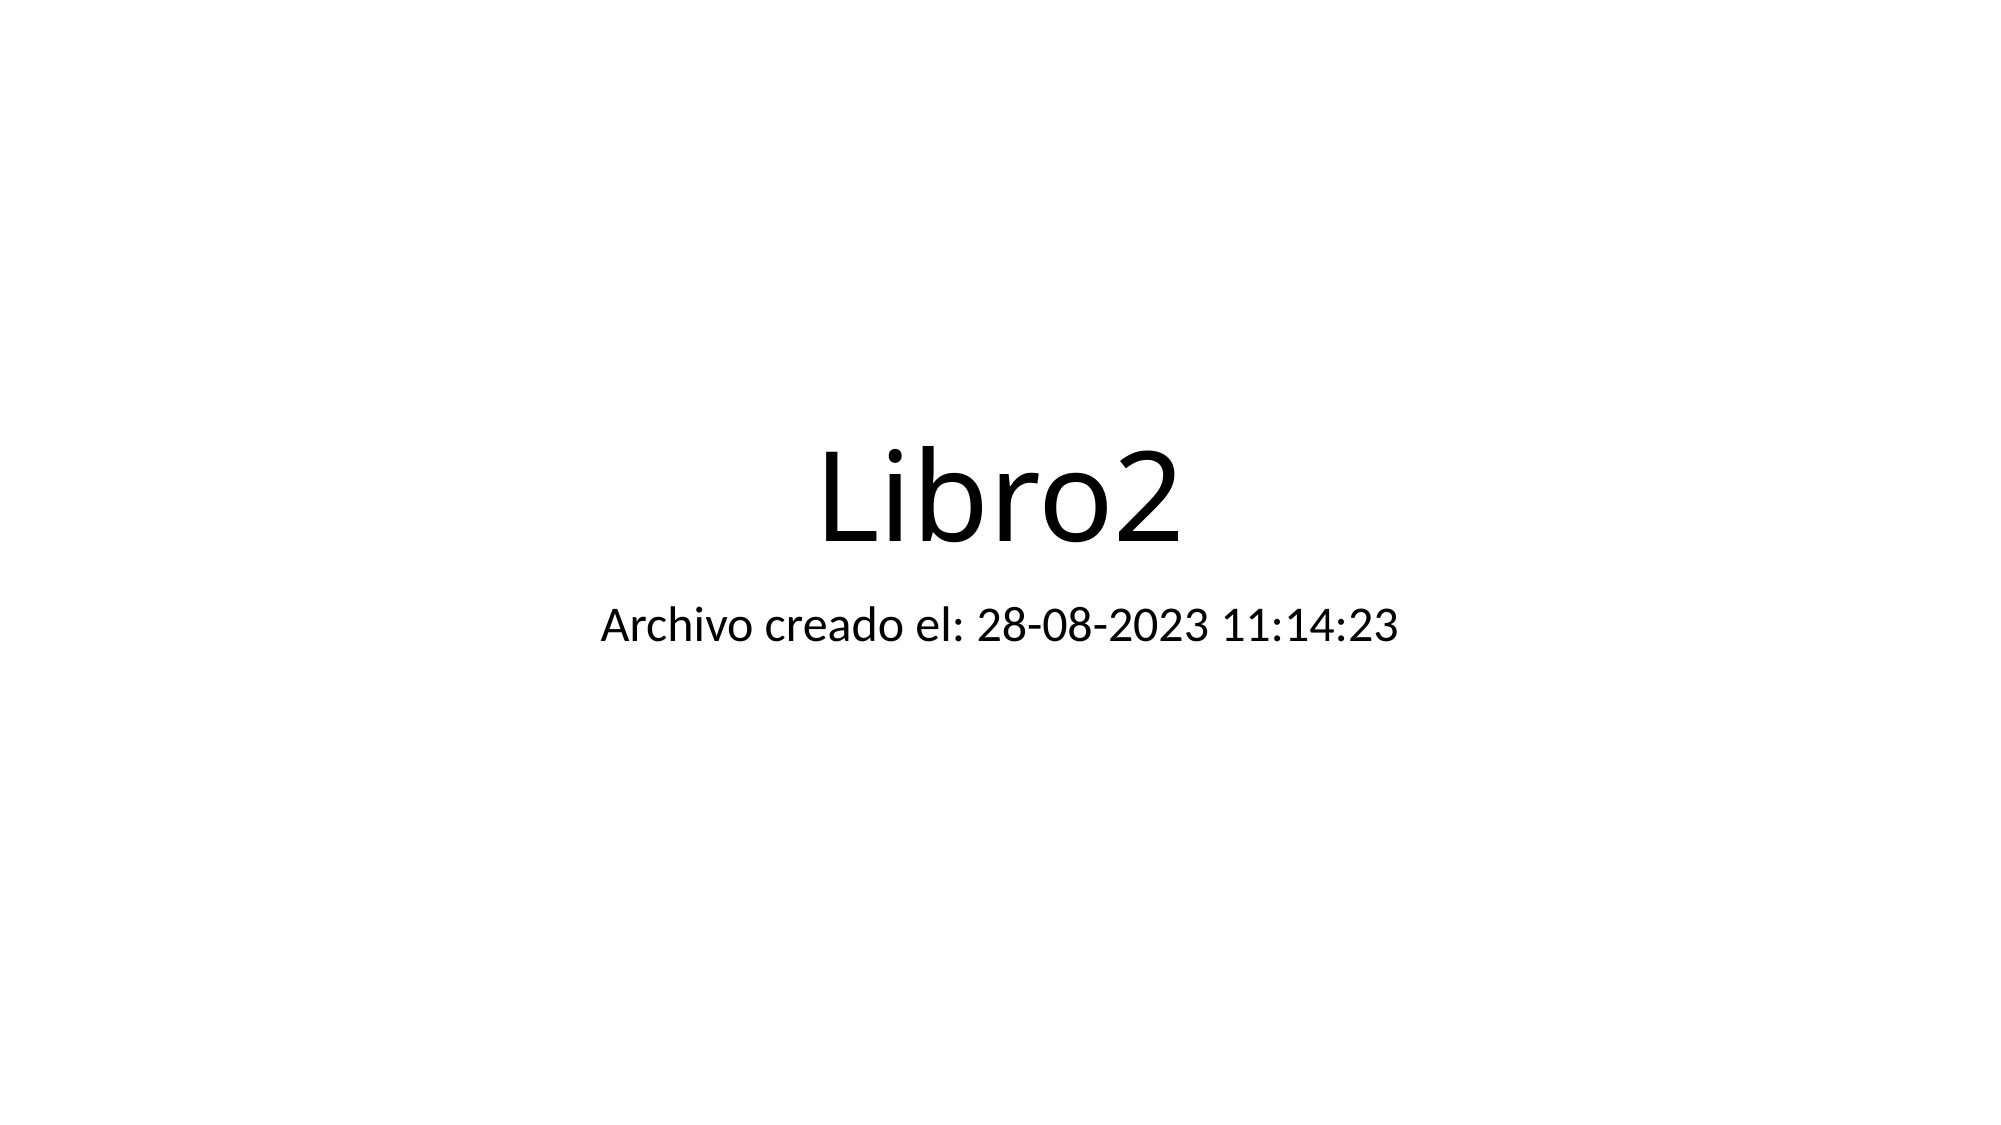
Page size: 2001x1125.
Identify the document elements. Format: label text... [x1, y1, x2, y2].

subtitle Archivo creado el: 28-08-2023 11:14:23 [249, 590, 1750, 863]
title Libro2 [249, 184, 1750, 576]
